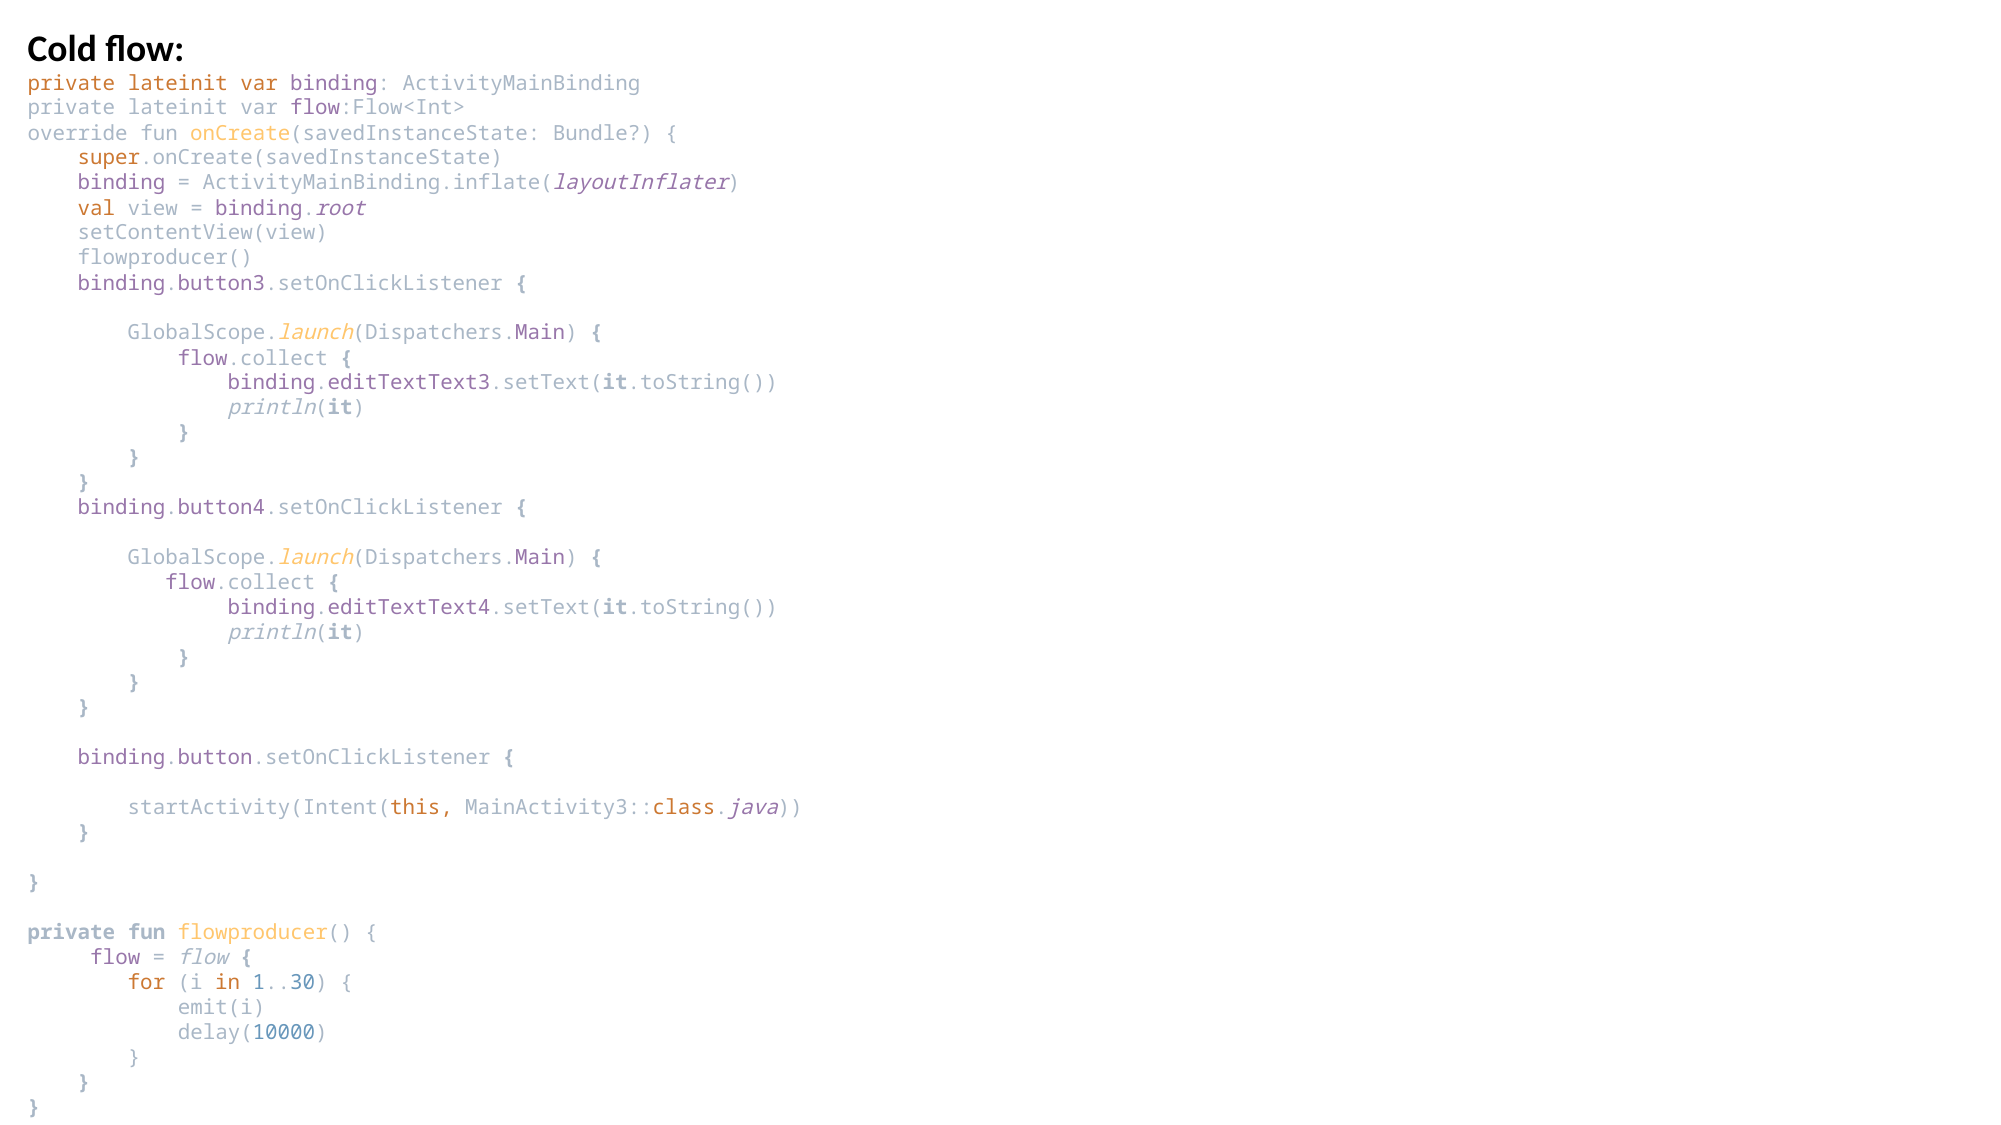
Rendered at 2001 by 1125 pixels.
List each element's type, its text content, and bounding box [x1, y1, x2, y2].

text_box Cold flow: private lateinit var binding: ActivityMainBinding private lateinit var flow:Flow<Int> override fun onCreate(savedInstanceState: Bundle?) { super.onCreate(savedInstanceState) binding = ActivityMainBinding.inflate(layoutInflater) val view = binding.root setContentView(view) flowproducer() binding.button3.setOnClickListener { GlobalScope.launch(Dispatchers.Main) { flow.collect { binding.editTextText3.setText(it.toString()) println(it) } } } binding.button4.setOnClickListener { GlobalScope.launch(Dispatchers.Main) { flow.collect { binding.editTextText4.setText(it.toString()) println(it) } } } binding.button.setOnClickListener { startActivity(Intent(this, MainActivity3::class.java)) } } private fun flowproducer() { flow = flow { for (i in 1..30) { emit(i) delay(10000) } } } [12, 16, 2000, 1125]
